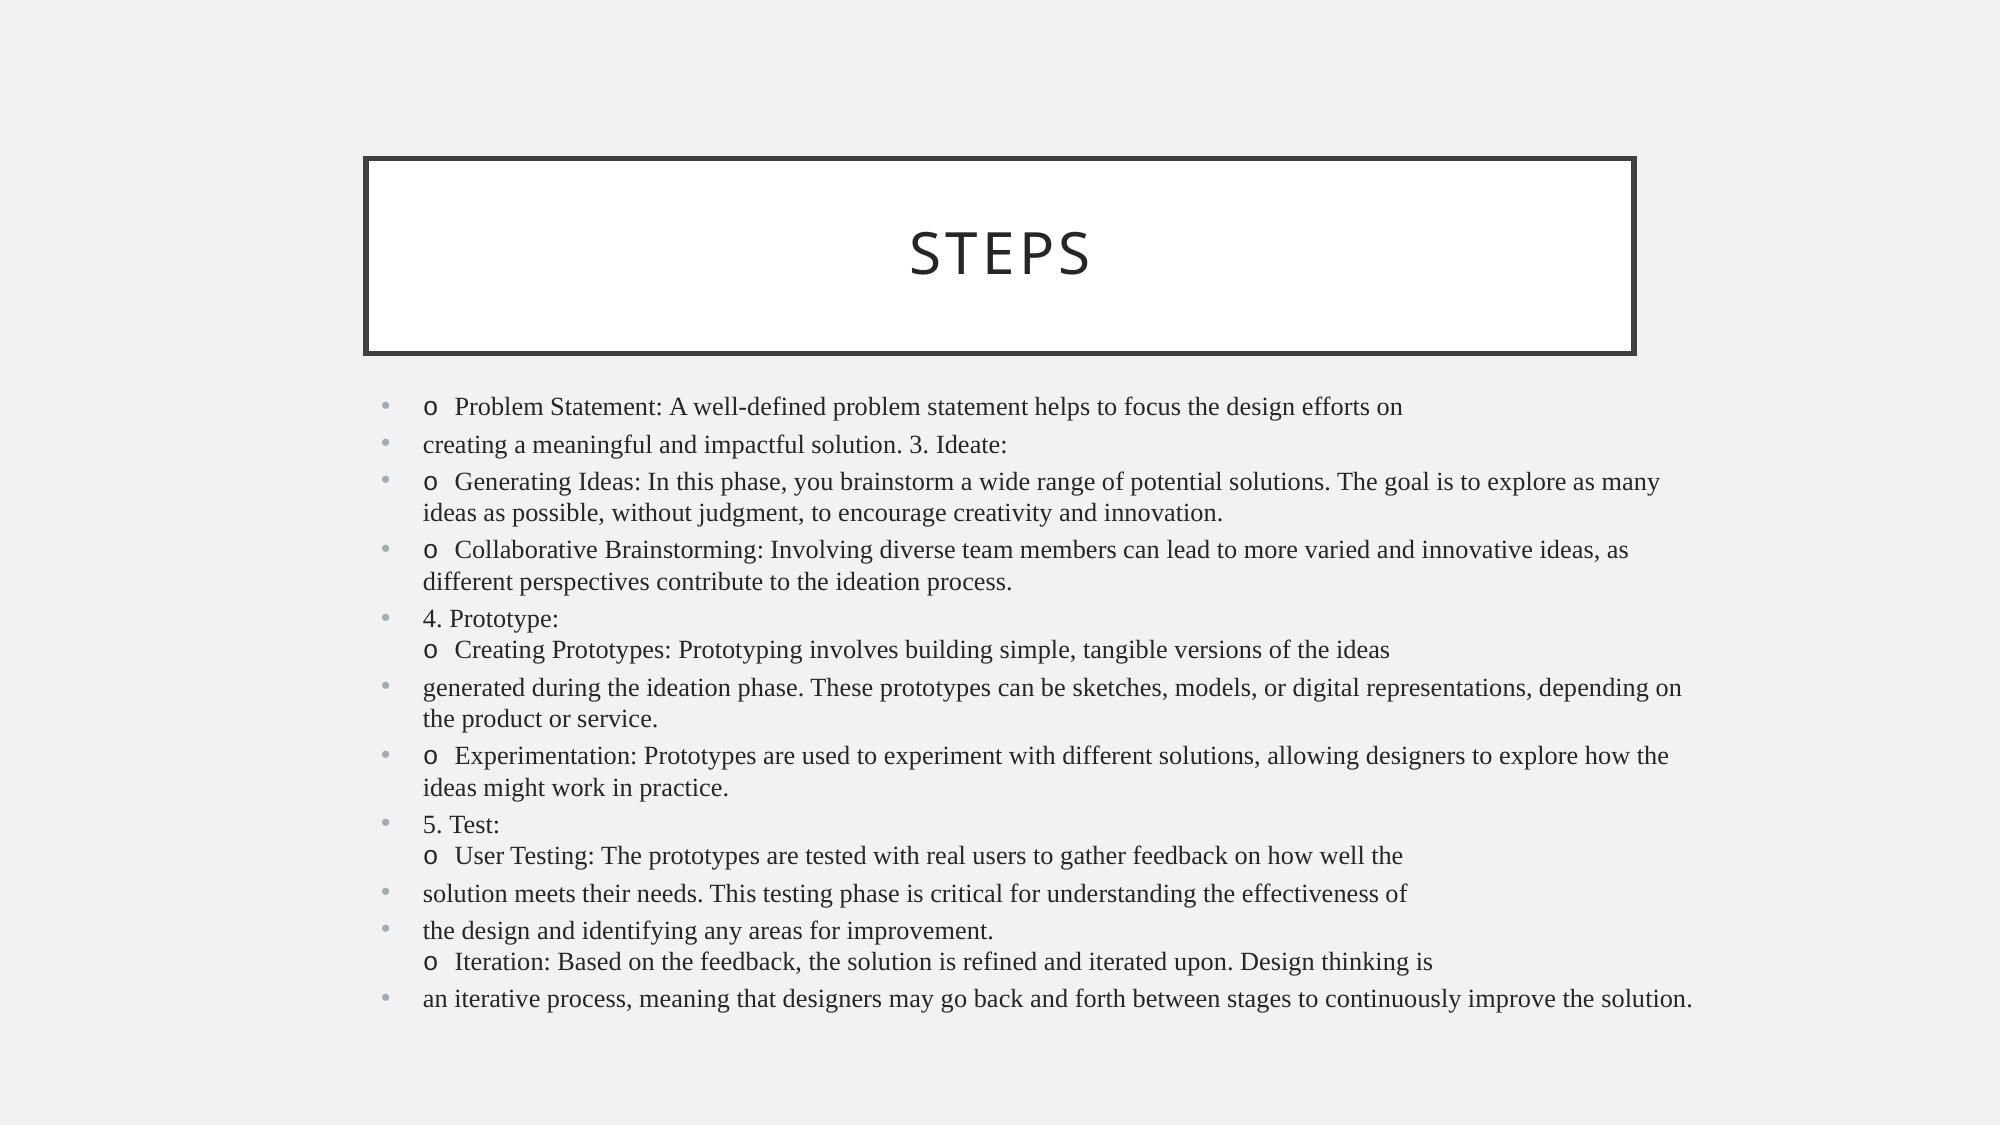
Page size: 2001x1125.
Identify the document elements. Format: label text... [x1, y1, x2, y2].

list o Problem Statement: A well-defined problem statement helps to focus the design efforts on creating a meaningful and impactful solution. 3. Ideate: o Generating Ideas: In this phase, you brainstorm a wide range of potential solutions. The goal is to explore as many ideas as possible, without judgment, to encourage creativity and innovation. o Collaborative Brainstorming: Involving diverse team members can lead to more varied and innovative ideas, as different perspectives contribute to the ideation process. 4. Prototype: o Creating Prototypes: Prototyping involves building simple, tangible versions of the ideas generated during the ideation phase. These prototypes can be sketches, models, or digital representations, depending on the product or service. o Experimentation: Prototypes are used to experiment with different solutions, allowing designers to explore how the ideas might work in practice. 5. Test: o User Testing: The prototypes are tested with real users to gather feedback on how well the solution meets their needs. This testing phase is critical for understanding the effectiveness of the design and identifying any areas for improvement. o Iteration: Based on the feedback, the solution is refined and iterated upon. Design thinking is an iterative process, meaning that designers may go back and forth between stages to continuously improve the solution. [366, 382, 1716, 1071]
title STEPS [363, 156, 1637, 356]
